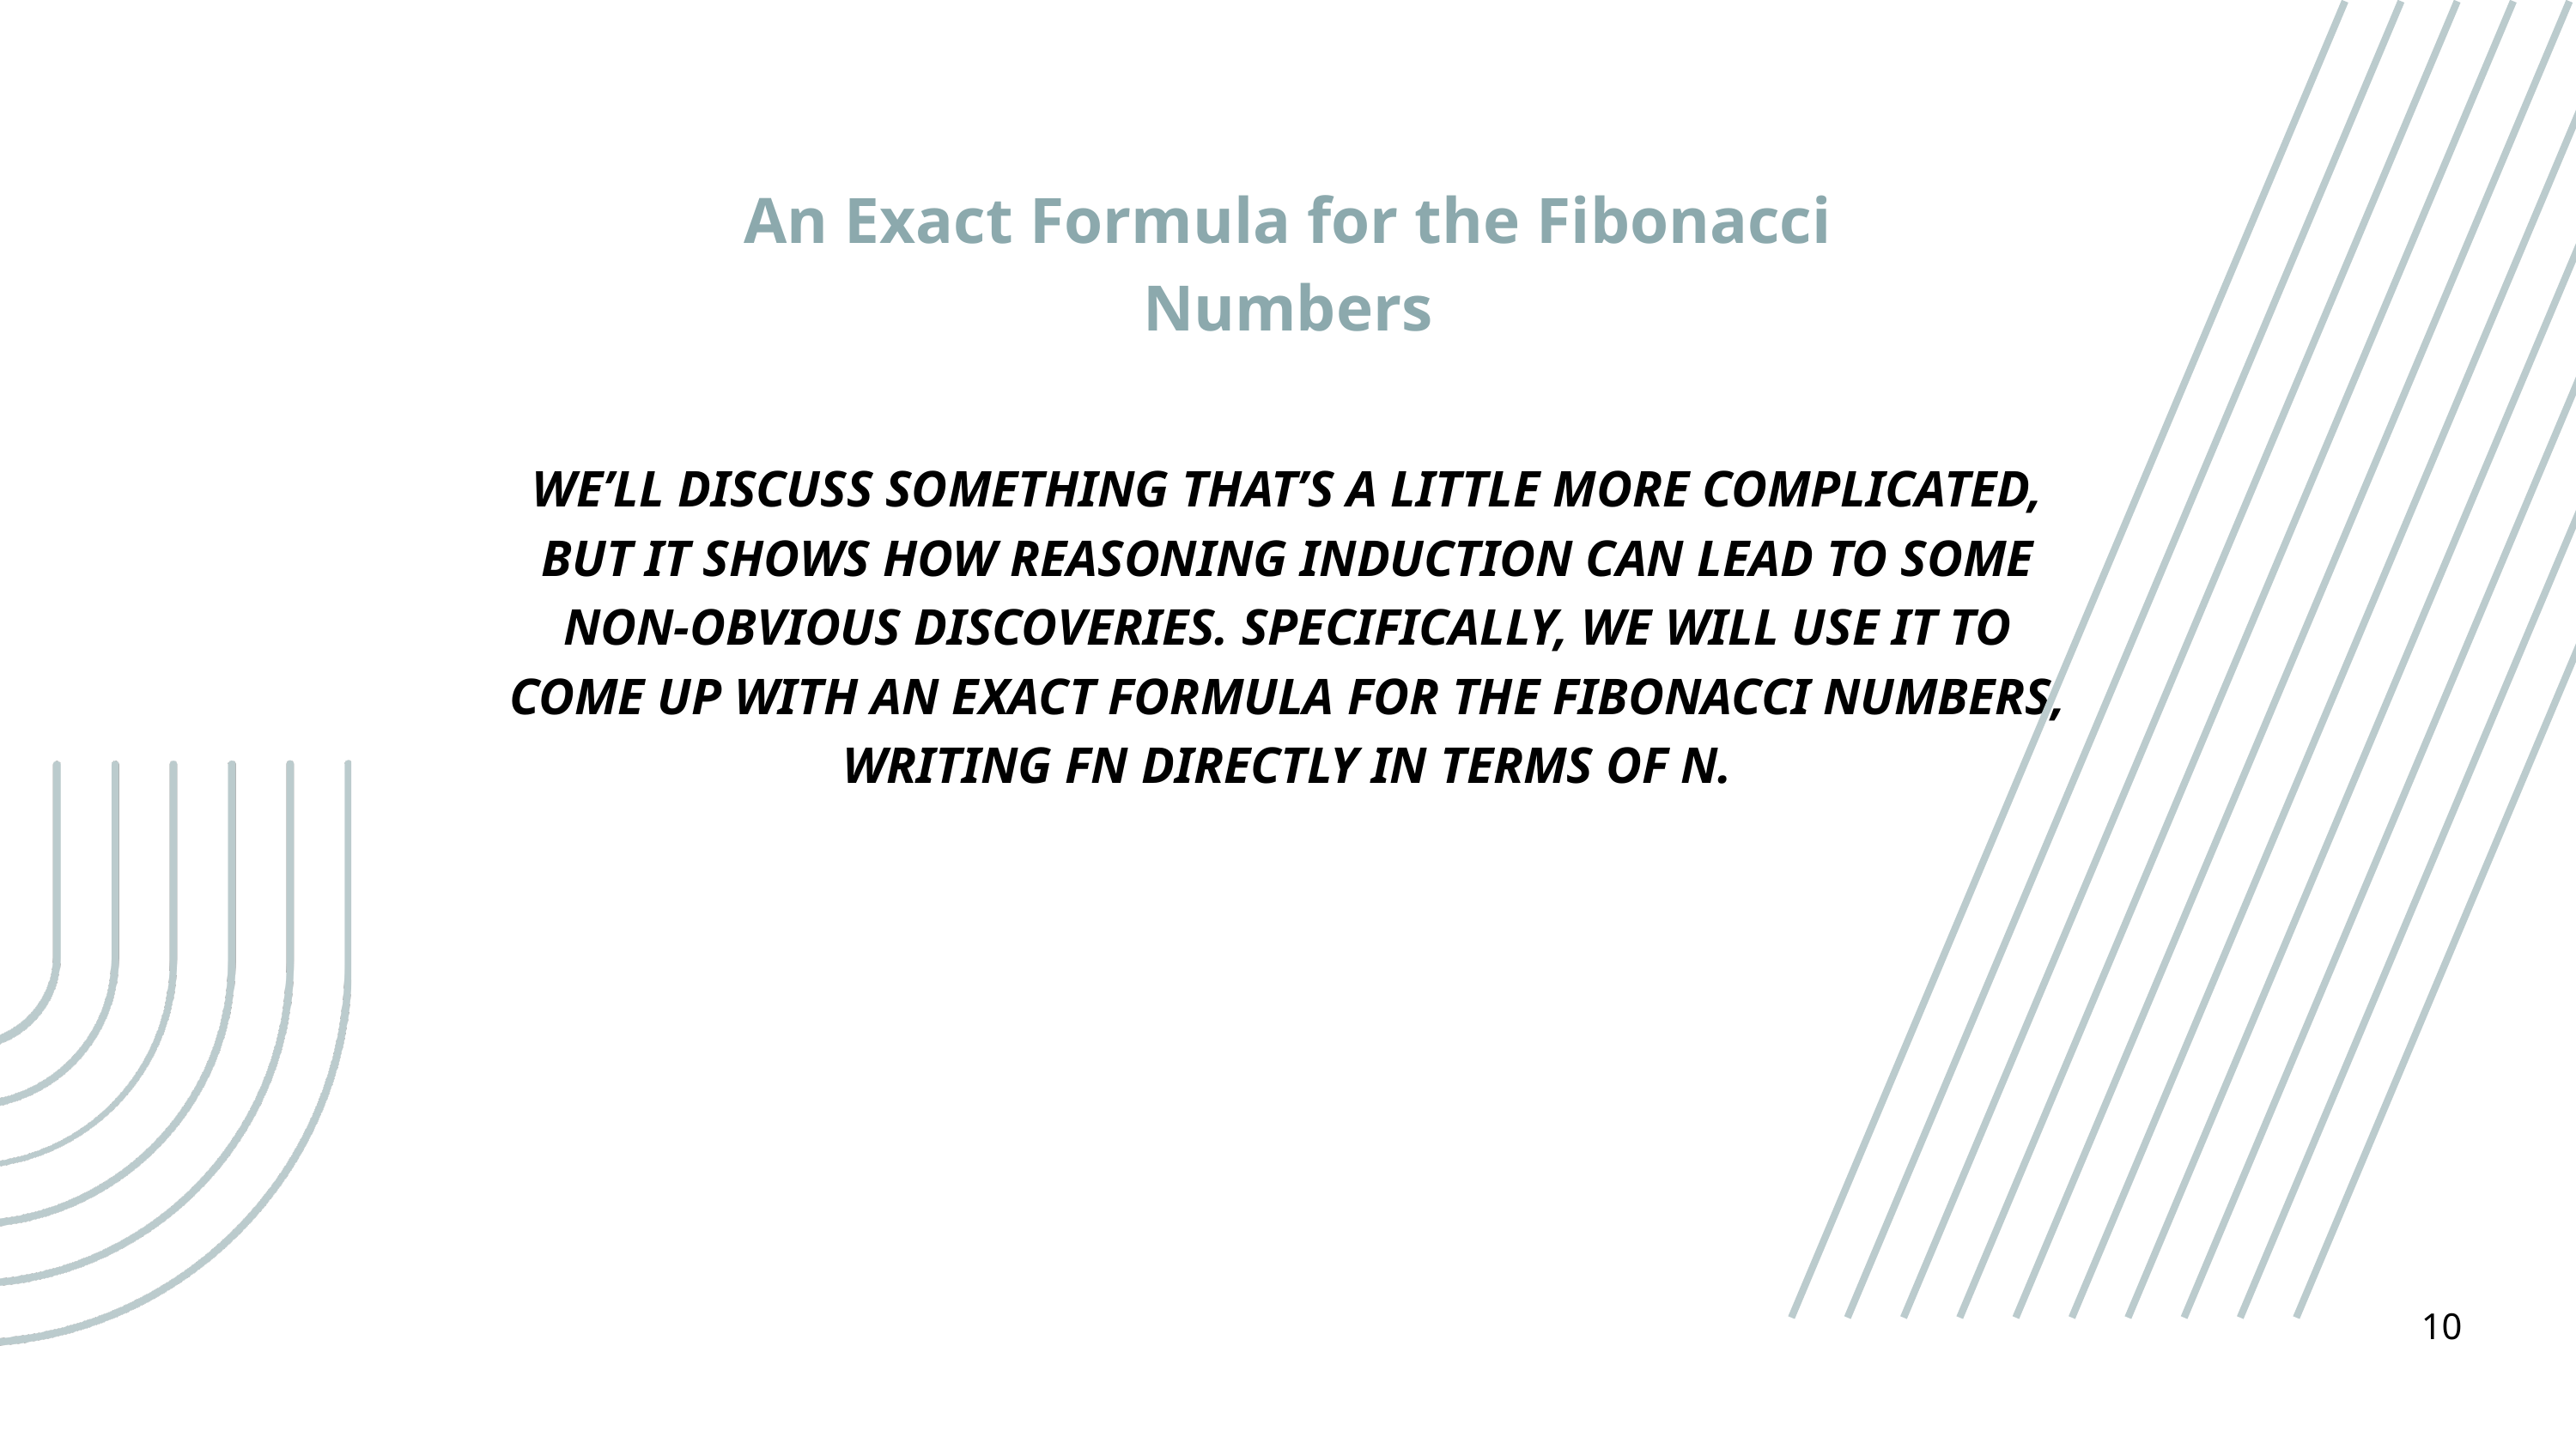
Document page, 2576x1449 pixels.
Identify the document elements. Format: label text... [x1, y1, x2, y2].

text_box WE’LL DISCUSS SOMETHING THAT’S A LITTLE MORE COMPLICATED, BUT IT SHOWS HOW REASONING INDUCTION CAN LEAD TO SOME NON-OBVIOUS DISCOVERIES. SPECIFICALLY, WE WILL USE IT TO COME UP WITH AN EXACT FORMULA FOR THE FIBONACCI NUMBERS, WRITING FN DIRECTLY IN TERMS OF N. [507, 170, 1784, 864]
text_box [0, 760, 352, 1347]
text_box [1789, 0, 2576, 1319]
text_box 10 [2421, 1327, 2463, 1348]
